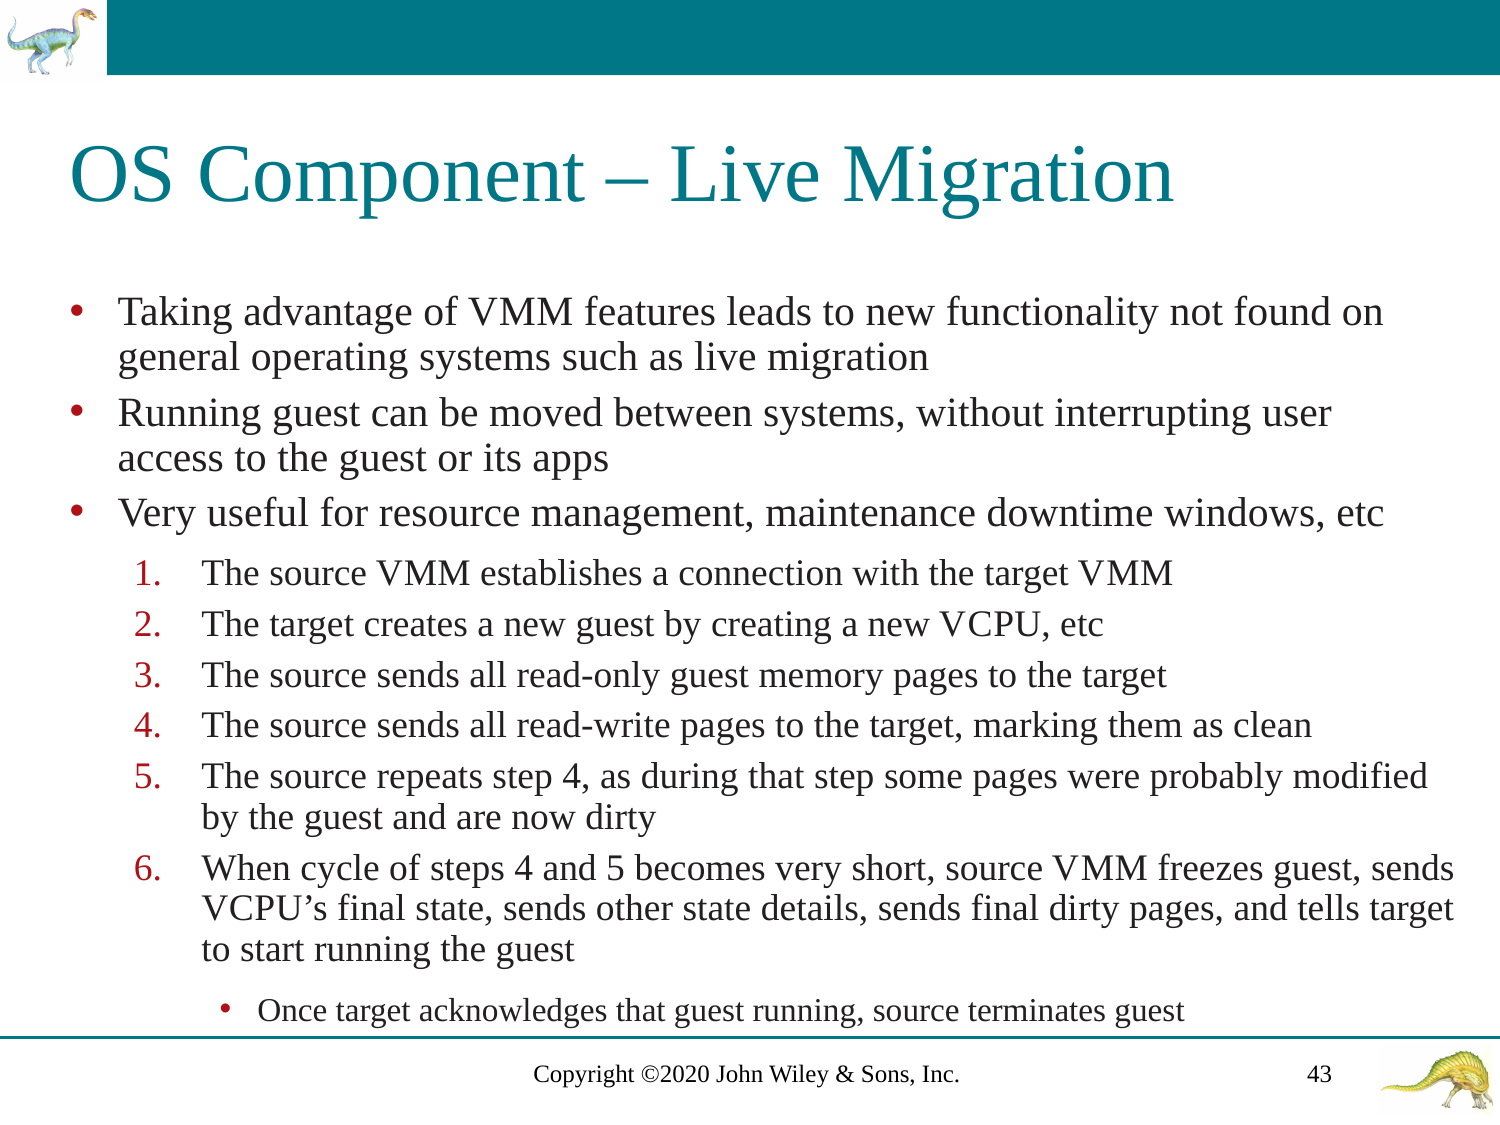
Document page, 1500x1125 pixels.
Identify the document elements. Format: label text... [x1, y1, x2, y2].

picture [0, 0, 107, 82]
footer Copyright ©2020 John Wiley & Sons, Inc. [496, 1042, 1004, 1103]
list Taking advantage of V M M features leads to new functionality not found on general operating systems such as live migration Running guest can be moved between systems, without interrupting user access to the guest or its apps Very useful for resource management, maintenance downtime windows, etc [54, 282, 1444, 545]
slide_number 43 [1083, 1042, 1348, 1103]
list Once target acknowledges that guest running, source terminates guest [54, 980, 1444, 1029]
title O S Component – Live Migration [54, 122, 1445, 241]
picture [1379, 1044, 1493, 1115]
list The source V M M establishes a connection with the target V M M The target creates a new guest by creating a new V C P U, etc The source sends all read-only guest memory pages to the target The source sends all read-write pages to the target, marking them as clean The source repeats step 4, as during that step some pages were probably modified by the guest and are now dirty When cycle of steps 4 and 5 becomes very short, source V M M freezes guest, sends V C P U’s final state, sends other state details, sends final dirty pages, and tells target to start running the guest [54, 545, 1478, 980]
